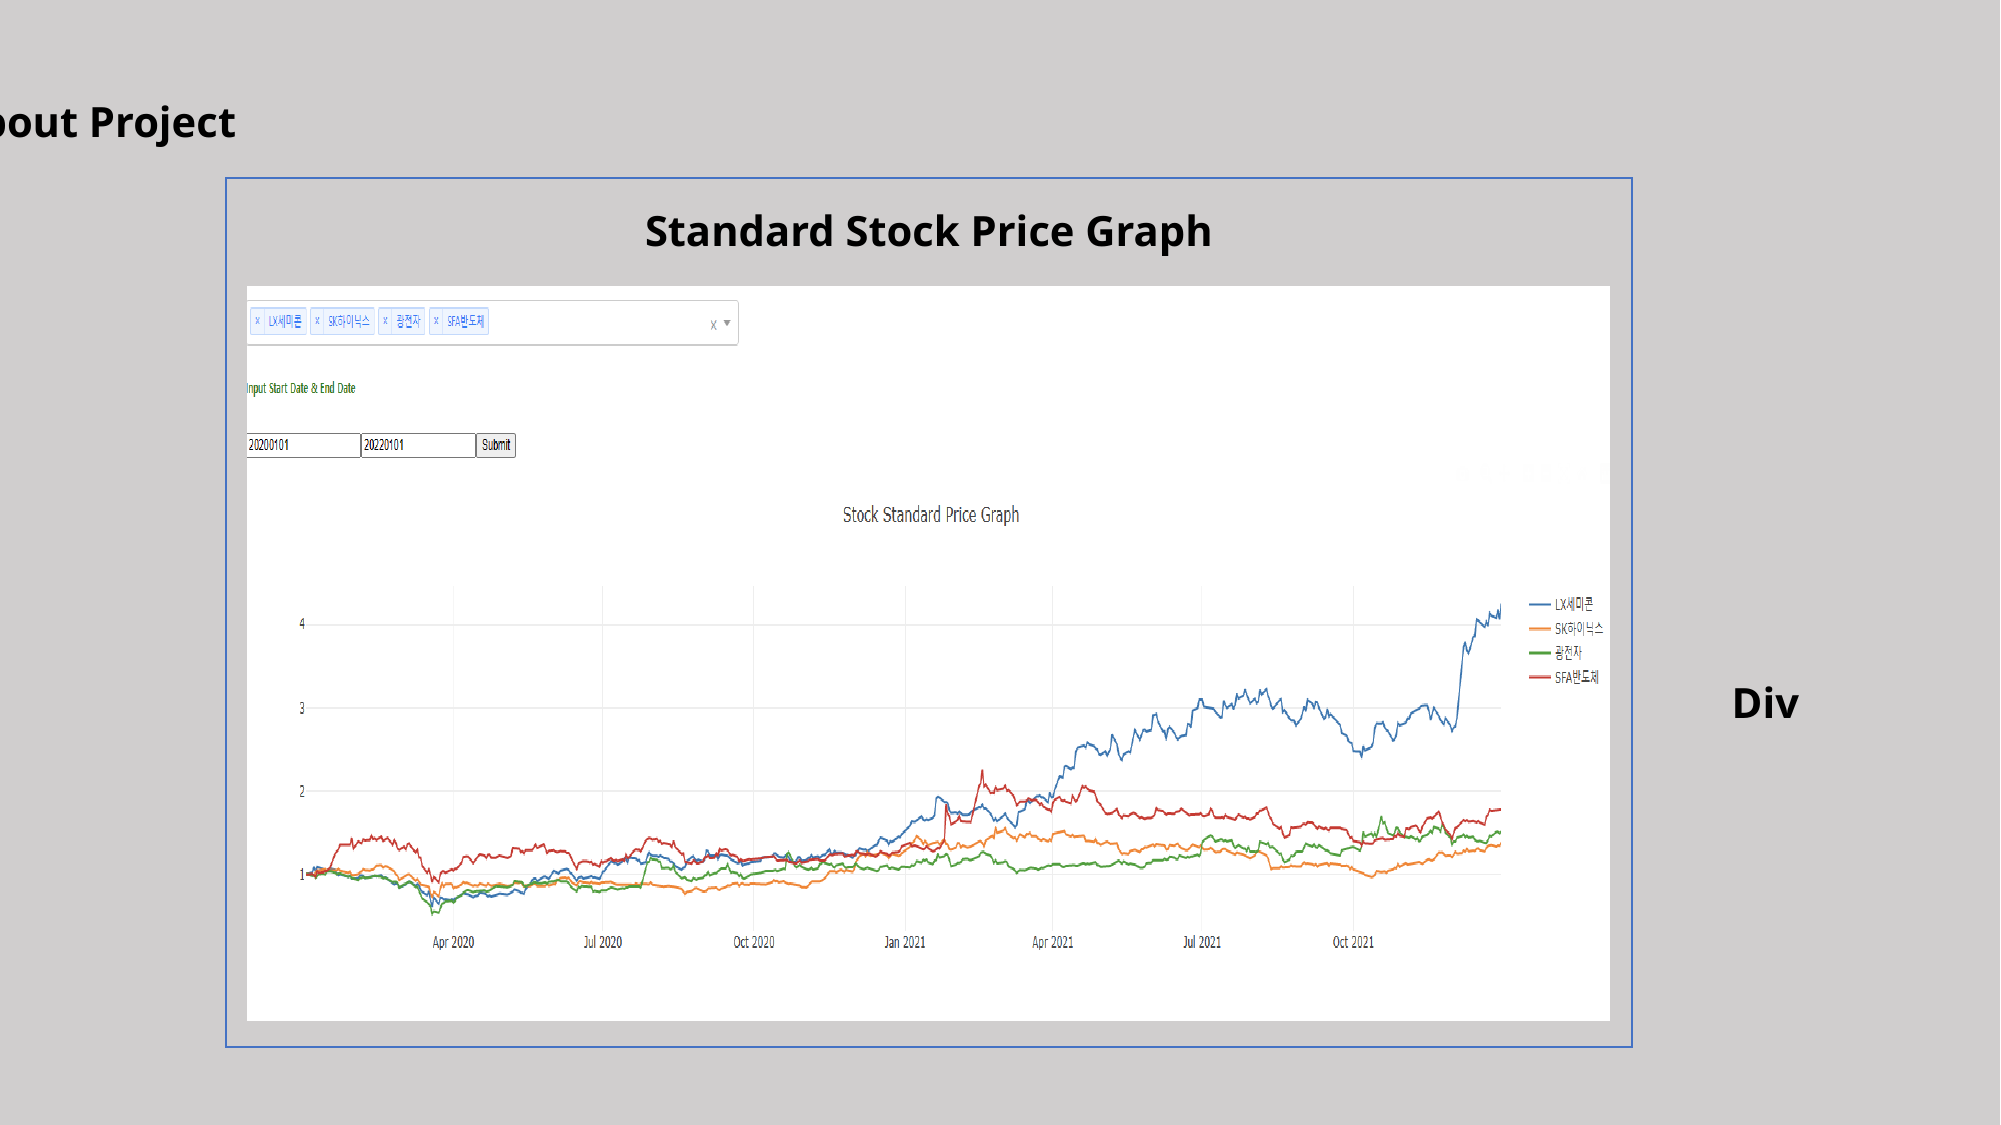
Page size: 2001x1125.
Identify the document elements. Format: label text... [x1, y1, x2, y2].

text_box About Project [0, 88, 364, 154]
text_box Standard Stock Price Graph [630, 197, 1228, 262]
picture [247, 286, 1610, 1021]
text_box [225, 177, 1633, 1048]
text_box Div [1716, 669, 1814, 734]
